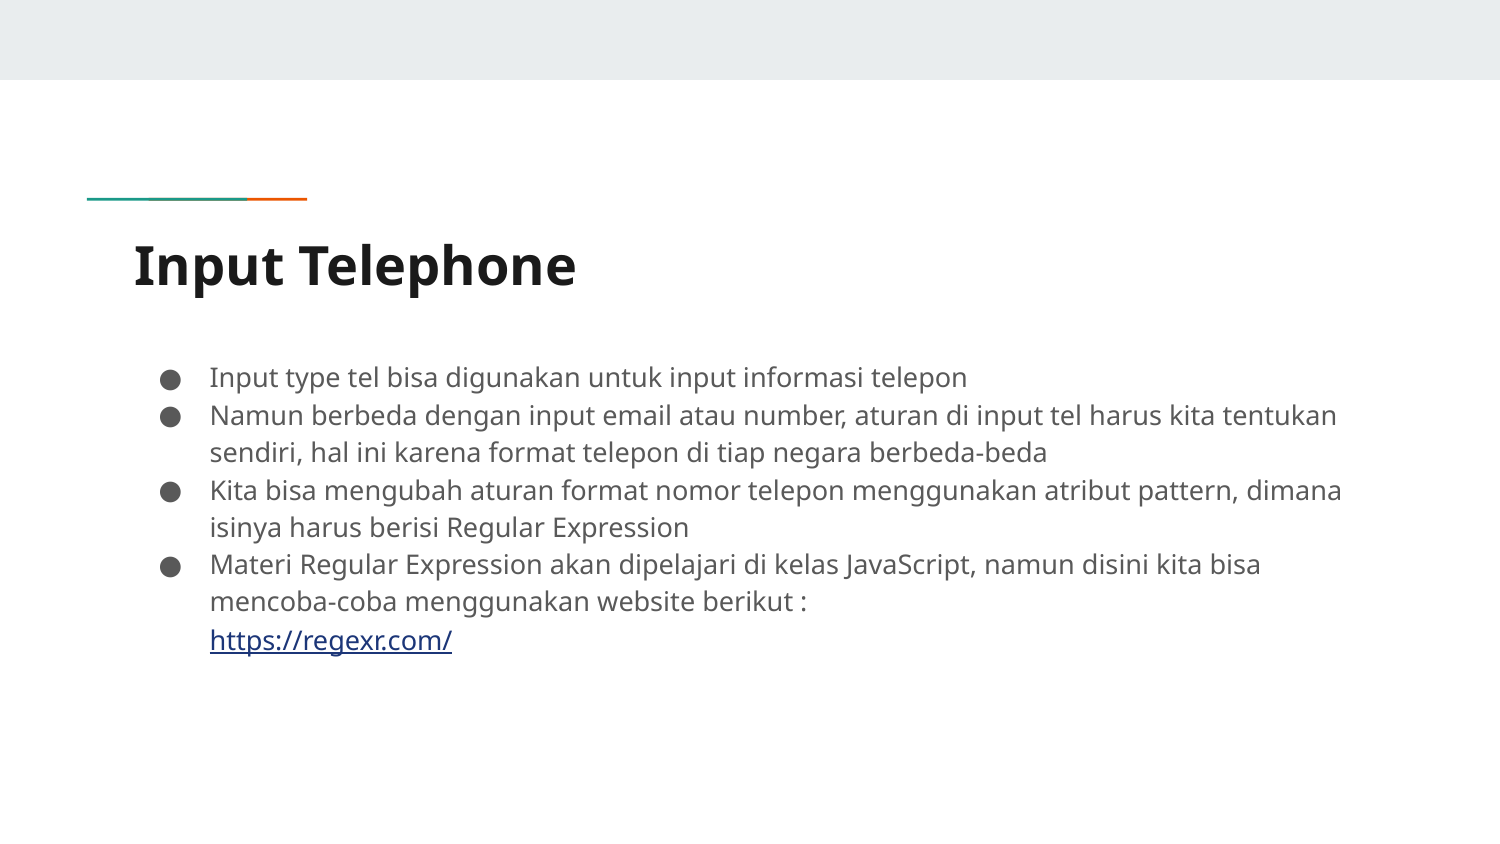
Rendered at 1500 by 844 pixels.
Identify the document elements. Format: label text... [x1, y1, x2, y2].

list Input type tel bisa digunakan untuk input informasi telepon Namun berbeda dengan input email atau number, aturan di input tel harus kita tentukan sendiri, hal ini karena format telepon di tiap negara berbeda-beda Kita bisa mengubah aturan format nomor telepon menggunakan atribut pattern, dimana isinya harus berisi Regular Expression Materi Regular Expression akan dipelajari di kelas JavaScript, namun disini kita bisa mencoba-coba menggunakan website berikut : https://regexr.com/ [119, 341, 1381, 712]
title Input Telephone [119, 216, 1381, 305]
